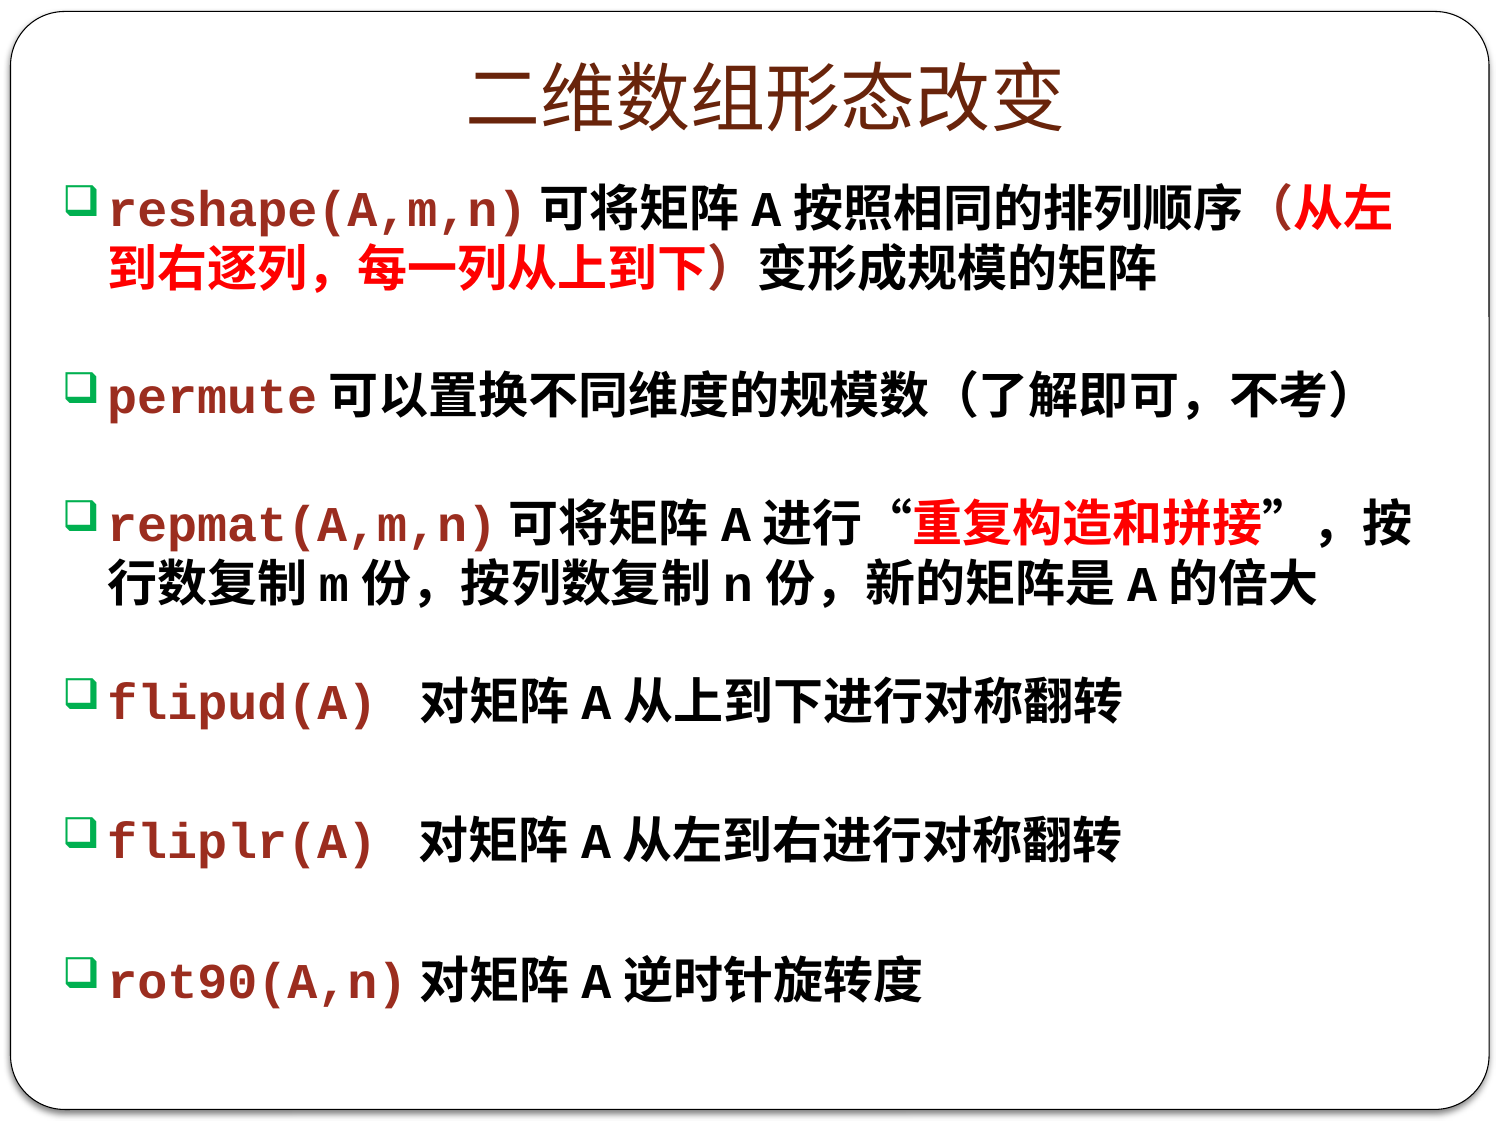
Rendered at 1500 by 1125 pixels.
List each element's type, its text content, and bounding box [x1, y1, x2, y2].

text_box permute可以置换不同维度的规模数（了解即可，不考） [47, 356, 1432, 432]
text_box fliplr(A) 对矩阵A从左到右进行对称翻转 [47, 801, 1432, 877]
title 二维数组形态改变 [128, 0, 1404, 156]
text_box flipud(A) 对矩阵A从上到下进行对称翻转 [47, 661, 1432, 737]
